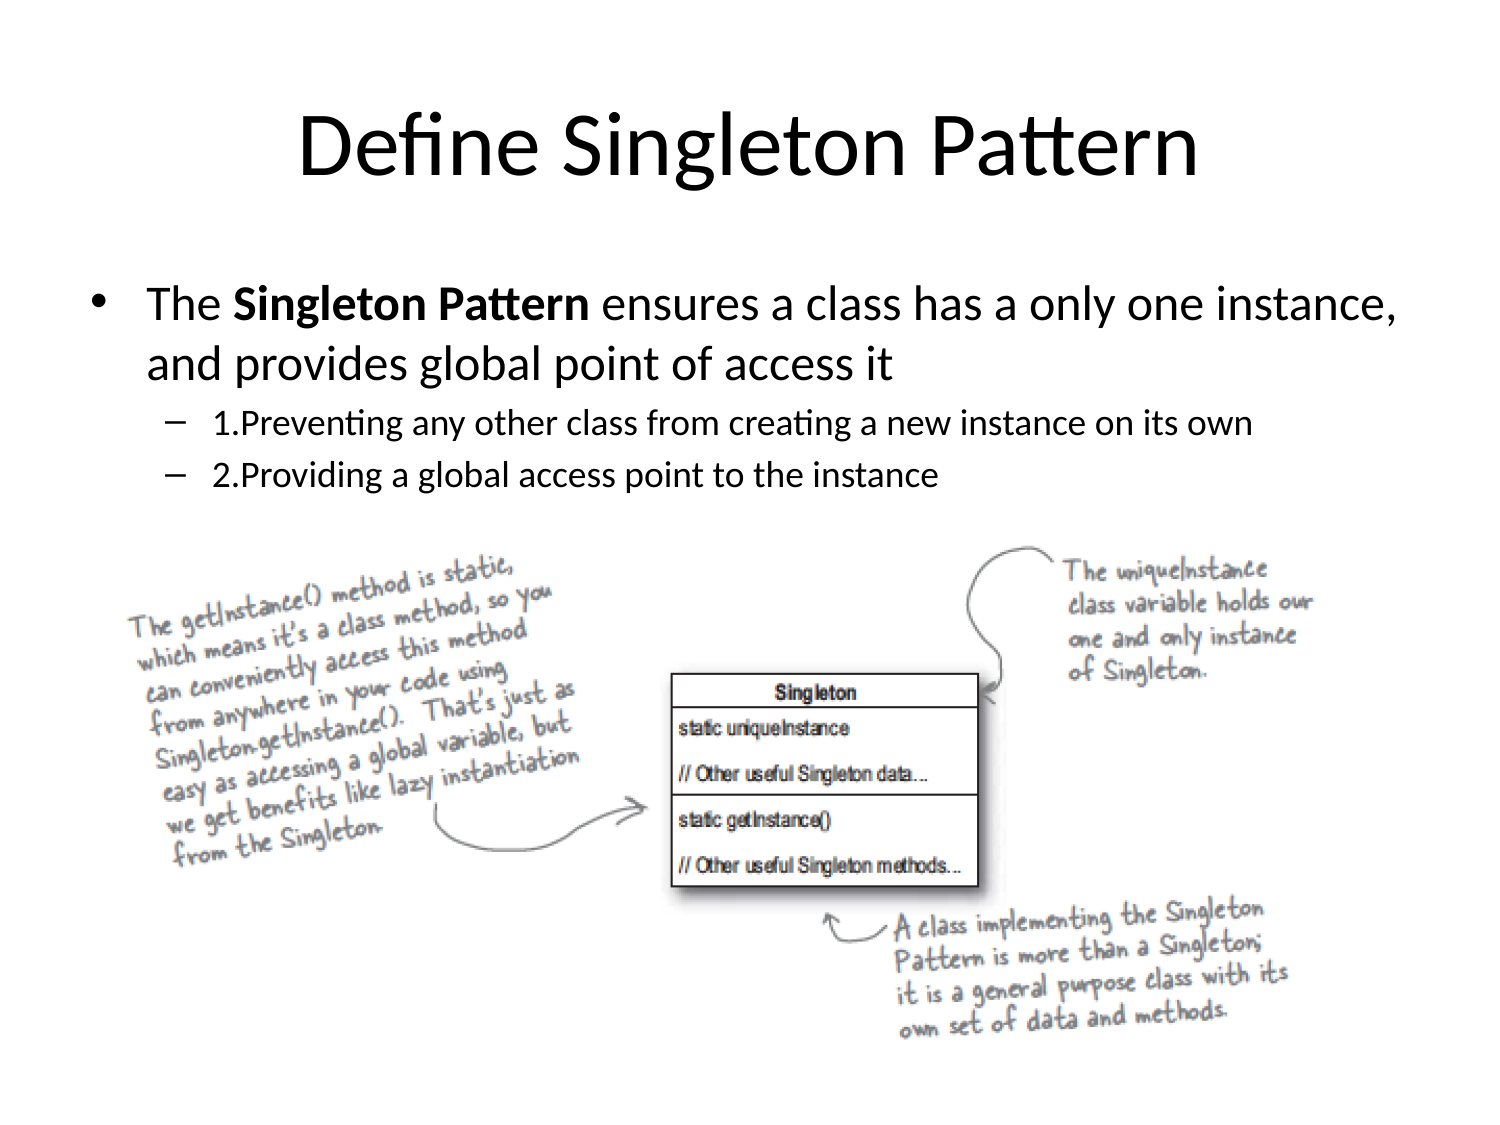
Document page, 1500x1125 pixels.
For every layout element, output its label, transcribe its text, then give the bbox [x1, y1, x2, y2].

list The Singleton Pattern ensures a class has a only one instance, and provides global point of access it 1.Preventing any other class from creating a new instance on its own 2.Providing a global access point to the instance [75, 262, 1425, 1005]
picture [111, 526, 1346, 1053]
title Define Singleton Pattern [75, 45, 1425, 233]
